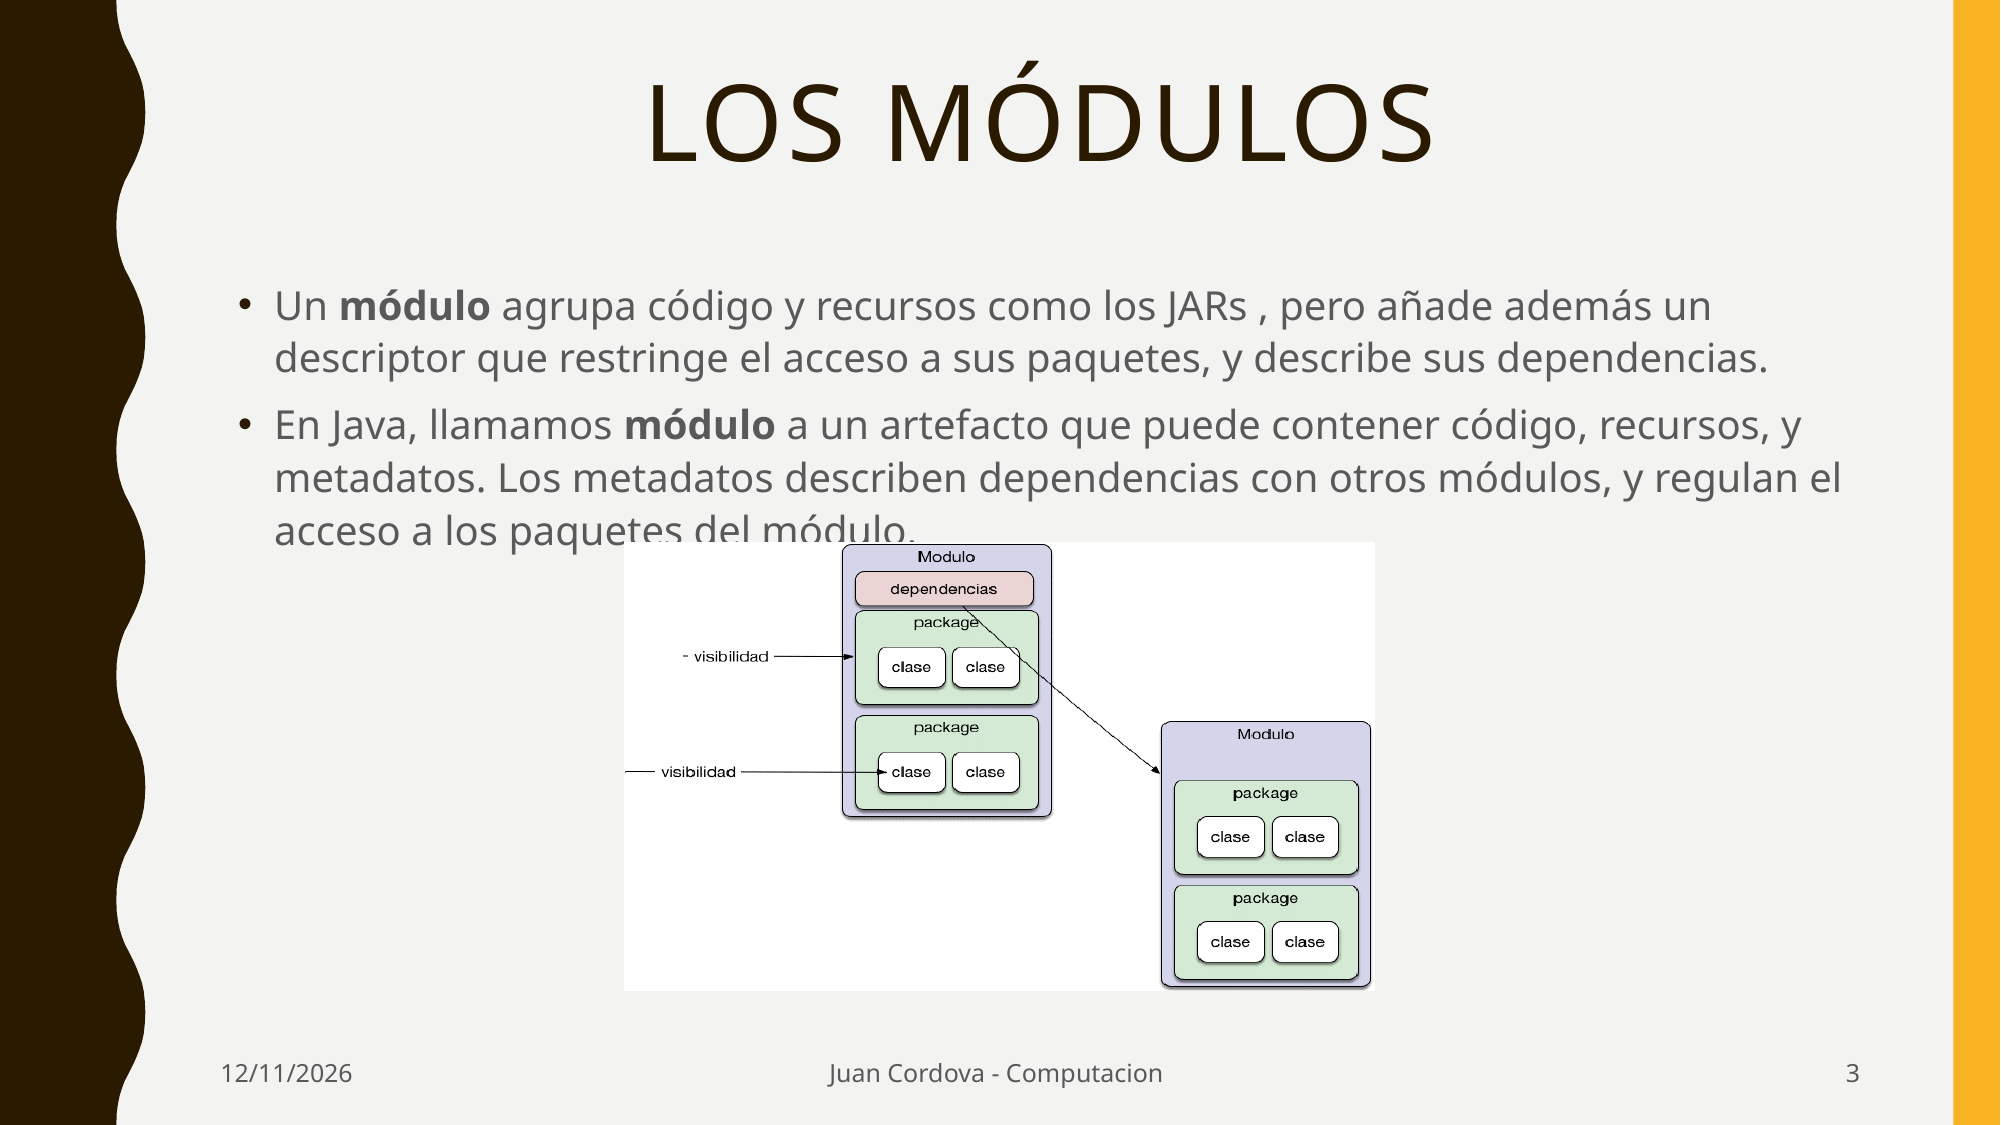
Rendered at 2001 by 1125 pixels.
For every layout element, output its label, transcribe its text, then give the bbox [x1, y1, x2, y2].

footer Juan Cordova - Computacion [662, 1045, 1338, 1103]
slide_number 3 [1412, 1045, 1875, 1103]
list Un módulo agrupa código y recursos como los JARs , pero añade además un descriptor que restringe el acceso a sus paquetes, y describe sus dependencias. En Java, llamamos módulo a un artefacto que puede contener código, recursos, y metadatos. Los metadatos describen dependencias con otros módulos, y regulan el acceso a los paquetes del módulo. [223, 267, 1893, 562]
title Los módulos [205, 62, 1875, 308]
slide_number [205, 1045, 588, 1103]
picture [624, 542, 1375, 991]
